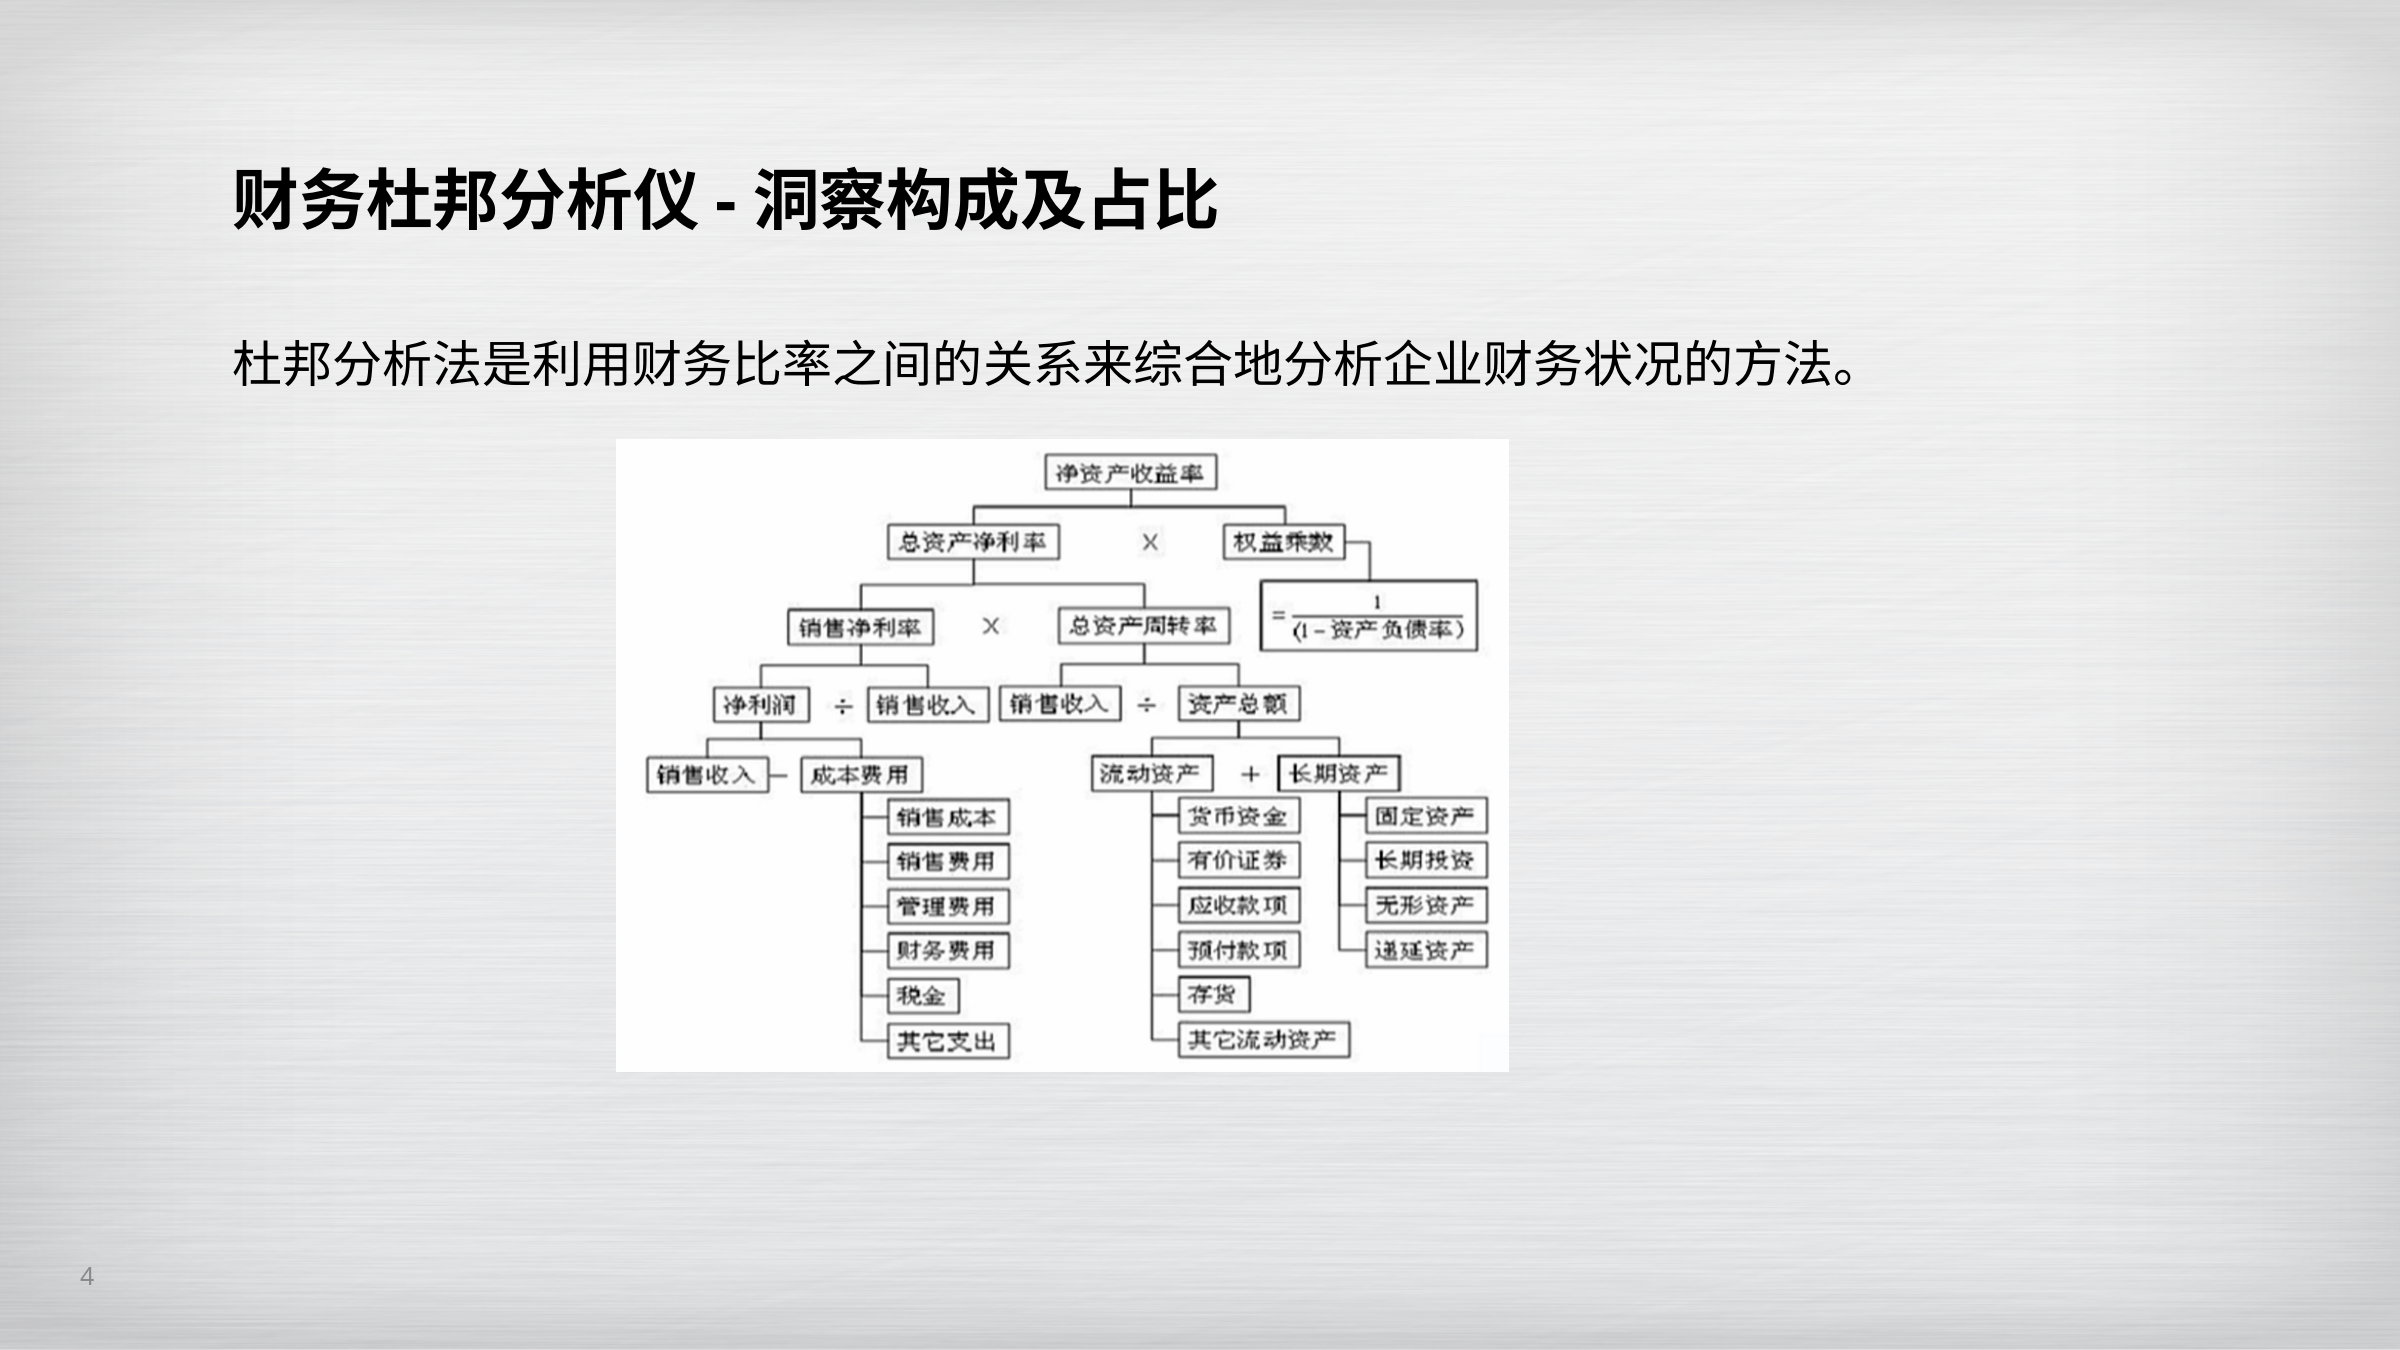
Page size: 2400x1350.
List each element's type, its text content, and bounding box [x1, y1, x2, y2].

text_box 杜邦分析法是利用财务比率之间的关系来综合地分析企业财务状况的方法。 [217, 324, 1907, 400]
text_box 财务杜邦分析仪-洞察构成及占比 [217, 150, 1305, 246]
picture [0, 0, 2400, 1350]
